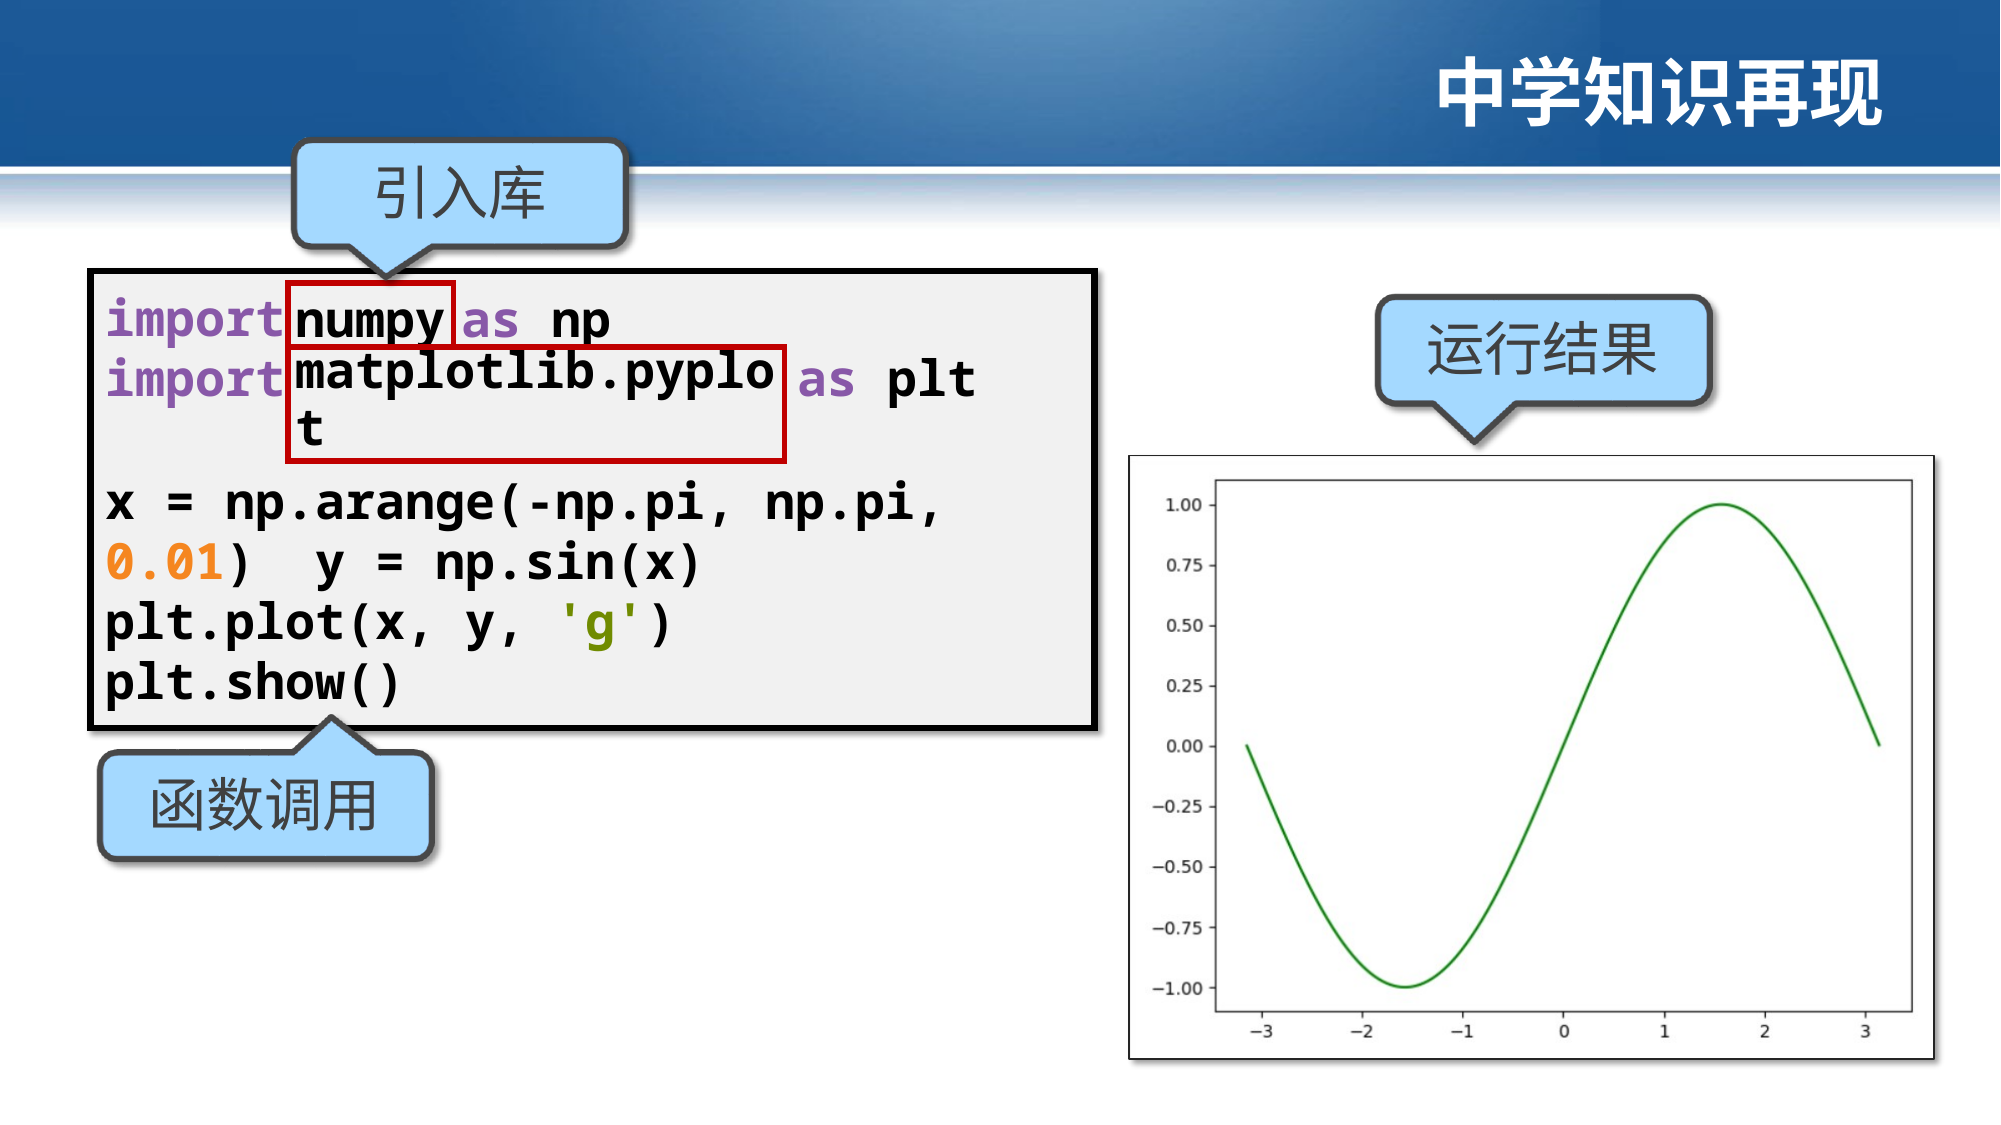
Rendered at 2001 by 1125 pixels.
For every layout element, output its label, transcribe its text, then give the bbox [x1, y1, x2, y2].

text_box [1129, 455, 1934, 1060]
text_box 函数调用 [146, 766, 384, 839]
text_box 运行结果 [1424, 310, 1662, 383]
title 中学知识再现 [1431, 42, 1888, 233]
text_box [91, 272, 286, 727]
text_box 引入库 [369, 154, 549, 227]
text_box [448, 272, 1094, 727]
text_box [1370, 289, 1726, 458]
text_box [92, 709, 448, 889]
text_box [1124, 450, 1948, 1073]
table_header as np [456, 283, 784, 344]
picture [0, 0, 2000, 1125]
text_box [448, 263, 1114, 747]
table_header numpy [291, 294, 451, 344]
table_cell matplotlib.pyplot [291, 350, 782, 458]
text_box [82, 263, 286, 747]
text_box [286, 132, 642, 294]
text_box import import as plt x = np.arange(-np.pi, np.pi, 0.01) y = np.sin(x) plt.plot(x, y, 'g') plt.show() [103, 284, 1047, 710]
